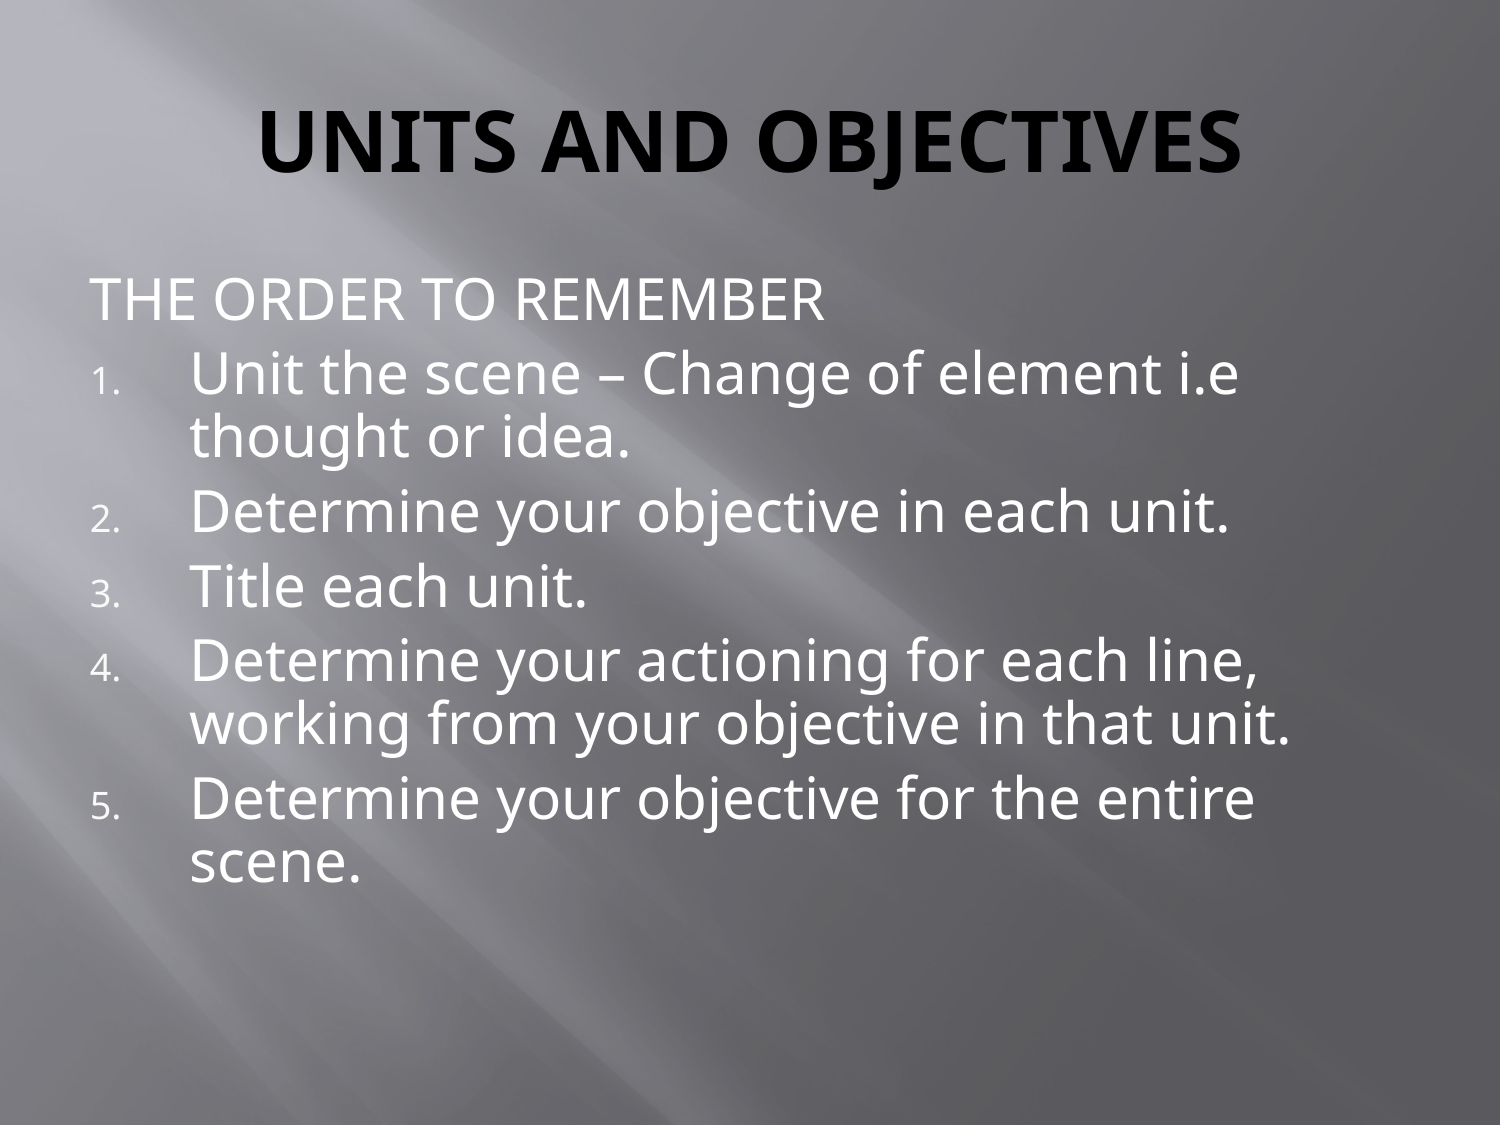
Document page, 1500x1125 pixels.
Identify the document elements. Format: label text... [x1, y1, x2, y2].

list THE ORDER TO REMEMBER Unit the scene – Change of element i.e thought or idea. Determine your objective in each unit. Title each unit. Determine your actioning for each line, working from your objective in that unit. Determine your objective for the entire scene. [75, 262, 1425, 1035]
title UNITS AND OBJECTIVES [75, 45, 1425, 233]
